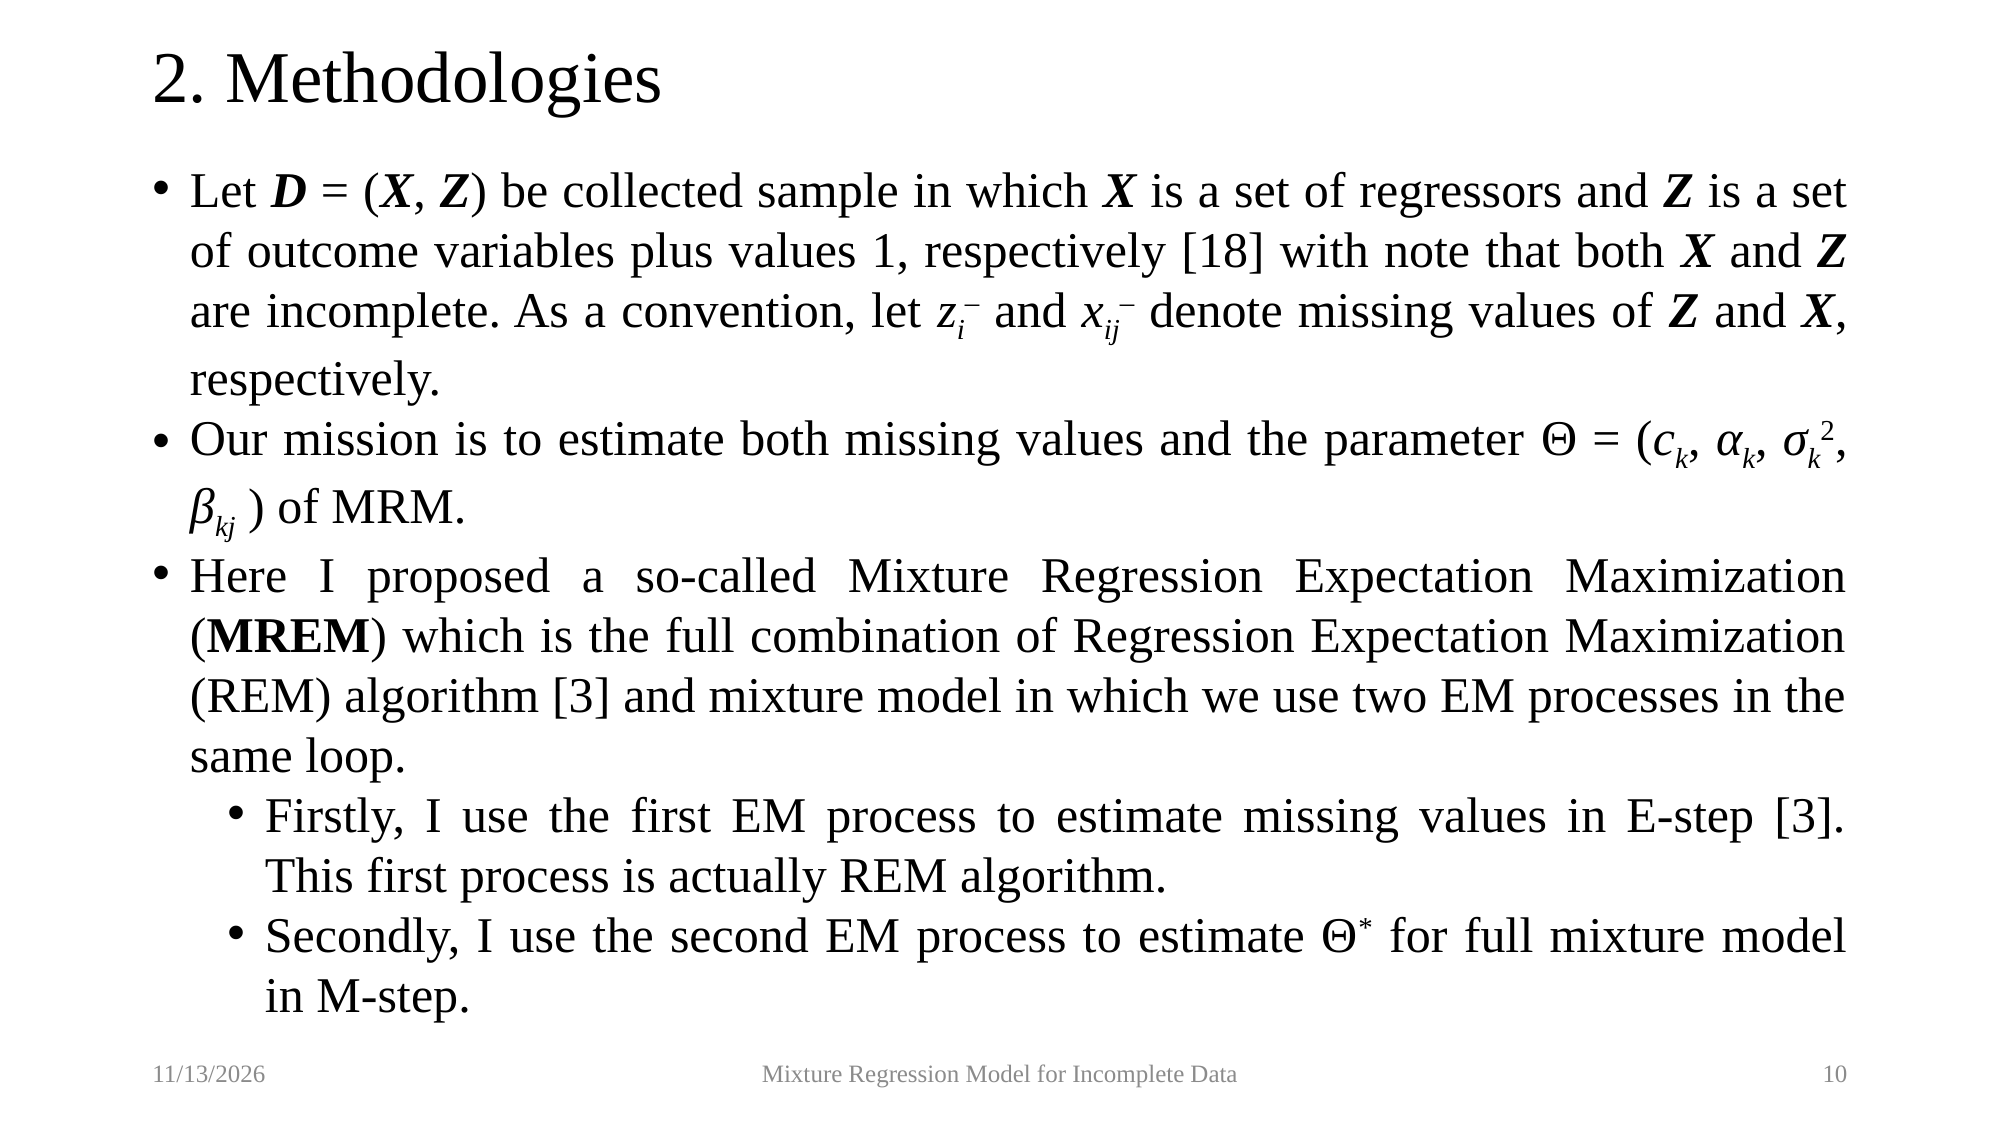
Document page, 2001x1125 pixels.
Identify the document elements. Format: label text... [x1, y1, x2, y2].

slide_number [137, 1042, 588, 1103]
slide_number 10 [1412, 1042, 1863, 1103]
footer Mixture Regression Model for Incomplete Data [662, 1042, 1338, 1103]
list Let D = (X, Z) be collected sample in which X is a set of regressors and Z is a set of outcome variables plus values 1, respectively [18] with note that both X and Z are incomplete. As a convention, let zi– and xij– denote missing values of Z and X, respectively. Our mission is to estimate both missing values and the parameter Θ = (ck, αk, σk2, βkj ) of MRM. Here I proposed a so-called Mixture Regression Expectation Maximization (MREM) which is the full combination of Regression Expectation Maximization (REM) algorithm [3] and mixture model in which we use two EM processes in the same loop. Firstly, I use the first EM process to estimate missing values in E-step [3]. This first process is actually REM algorithm. Secondly, I use the second EM process to estimate Θ* for full mixture model in M-step. [137, 149, 1863, 1000]
title 2. Methodologies [137, 19, 1863, 128]
